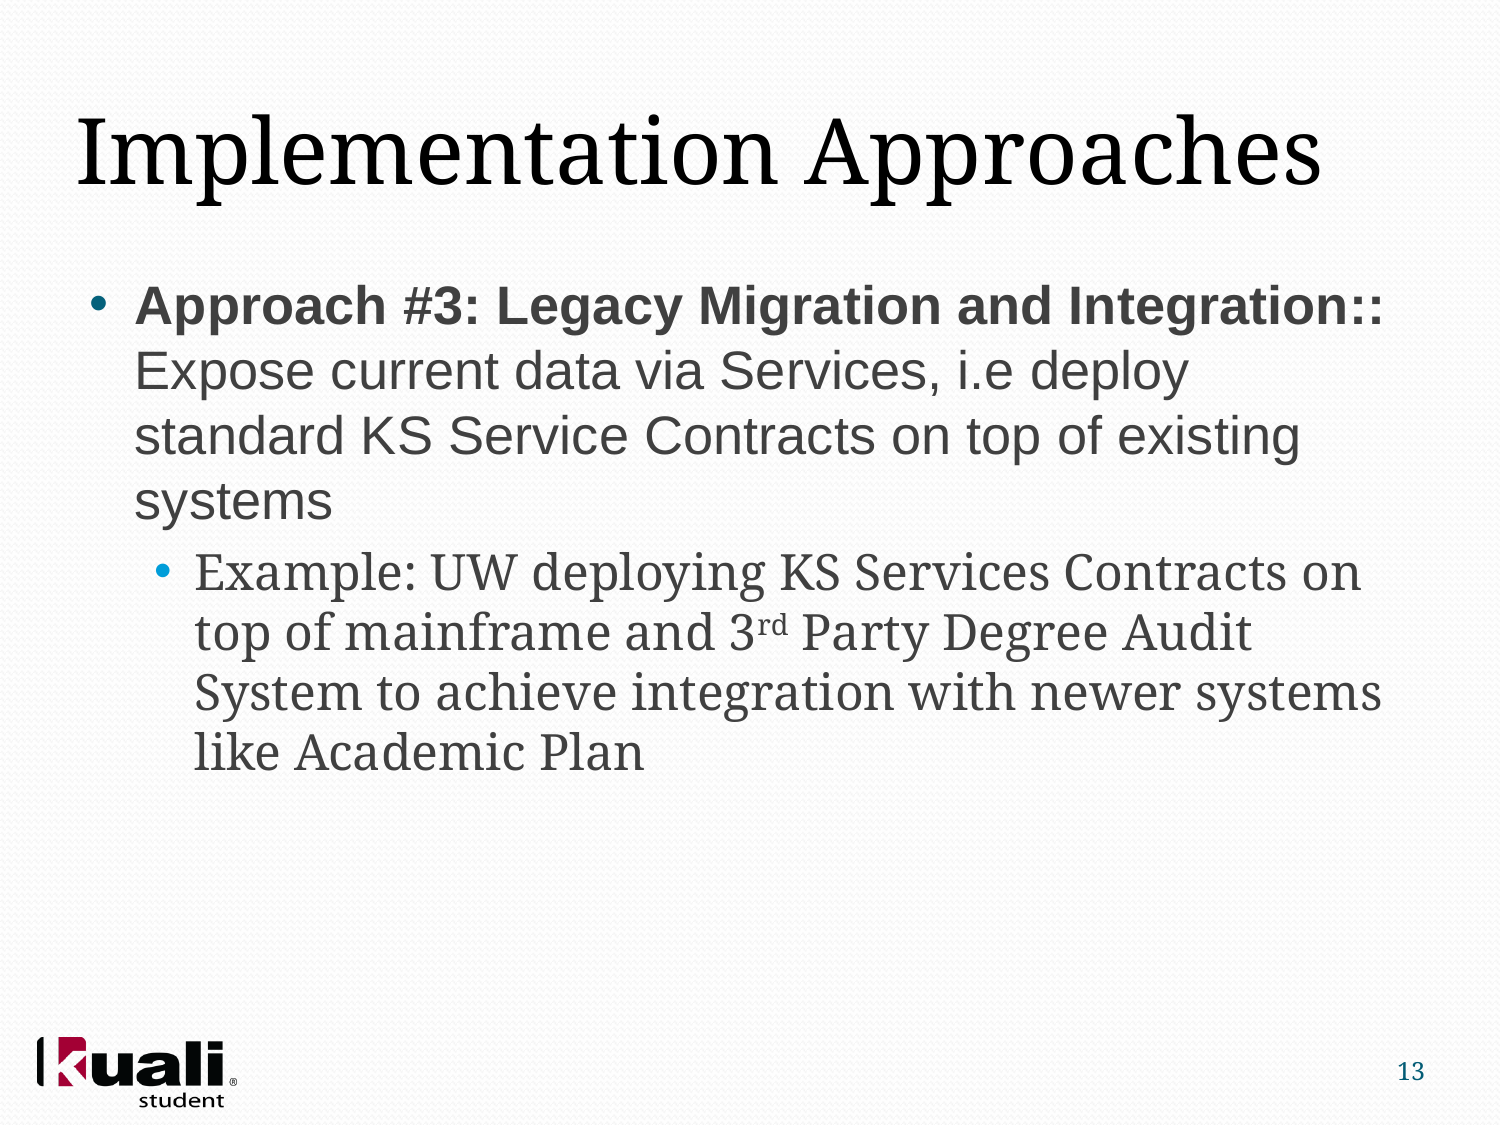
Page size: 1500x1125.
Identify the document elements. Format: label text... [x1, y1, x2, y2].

list Approach #3: Legacy Migration and Integration:: Expose current data via Services, i.e deploy standard KS Service Contracts on top of existing systems Example: UW deploying KS Services Contracts on top of mainframe and 3rd Party Degree Audit System to achieve integration with newer systems like Academic Plan [75, 262, 1425, 1043]
picture [37, 1037, 237, 1112]
slide_number 13 [1299, 1042, 1425, 1103]
title Implementation Approaches [75, 50, 1425, 238]
